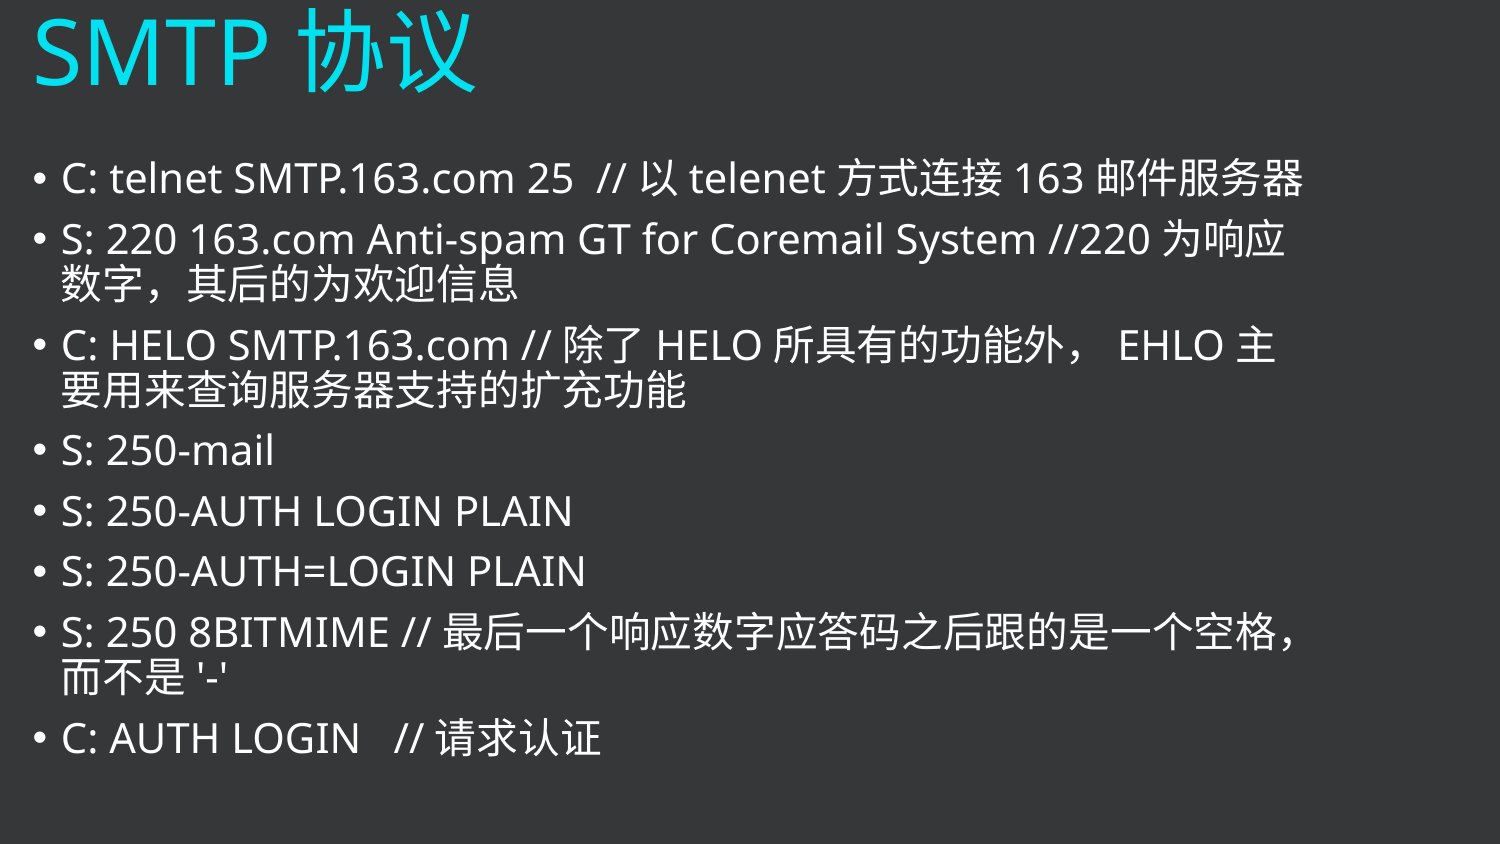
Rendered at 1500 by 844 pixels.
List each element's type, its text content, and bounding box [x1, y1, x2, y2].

list C: telnet SMTP.163.com 25 //以telenet方式连接163邮件服务器 S: 220 163.com Anti-spam GT for Coremail System //220为响应数字，其后的为欢迎信息 C: HELO SMTP.163.com //除了HELO所具有的功能外，EHLO主要用来查询服务器支持的扩充功能 S: 250-mail S: 250-AUTH LOGIN PLAIN S: 250-AUTH=LOGIN PLAIN S: 250 8BITMIME //最后一个响应数字应答码之后跟的是一个空格，而不是'-' C: AUTH LOGIN //请求认证 [17, 150, 1333, 753]
title SMTP协议 [17, 19, 1002, 92]
